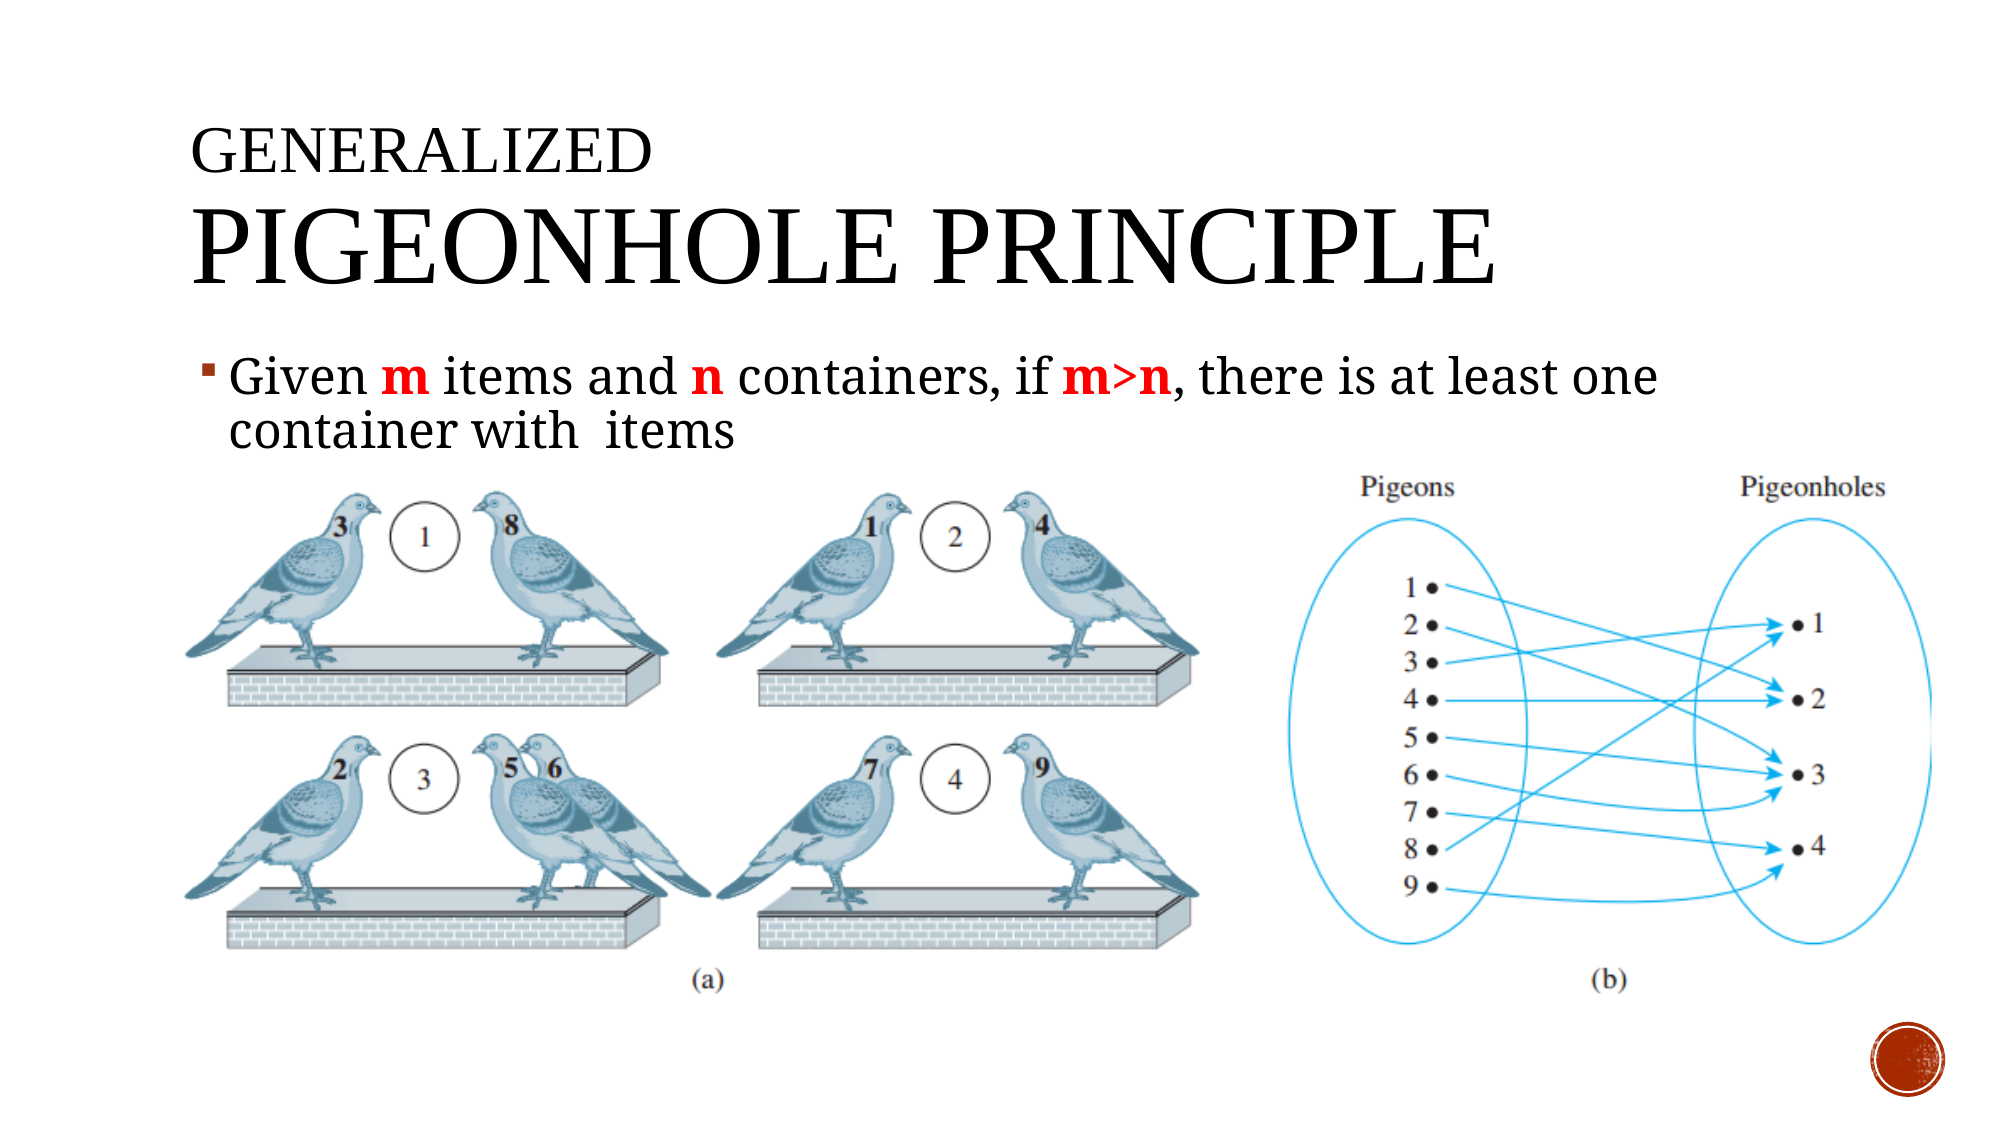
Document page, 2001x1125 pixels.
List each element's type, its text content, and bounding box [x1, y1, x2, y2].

picture [184, 463, 1932, 1001]
title Generalized Pigeonhole Principle [175, 79, 1826, 344]
